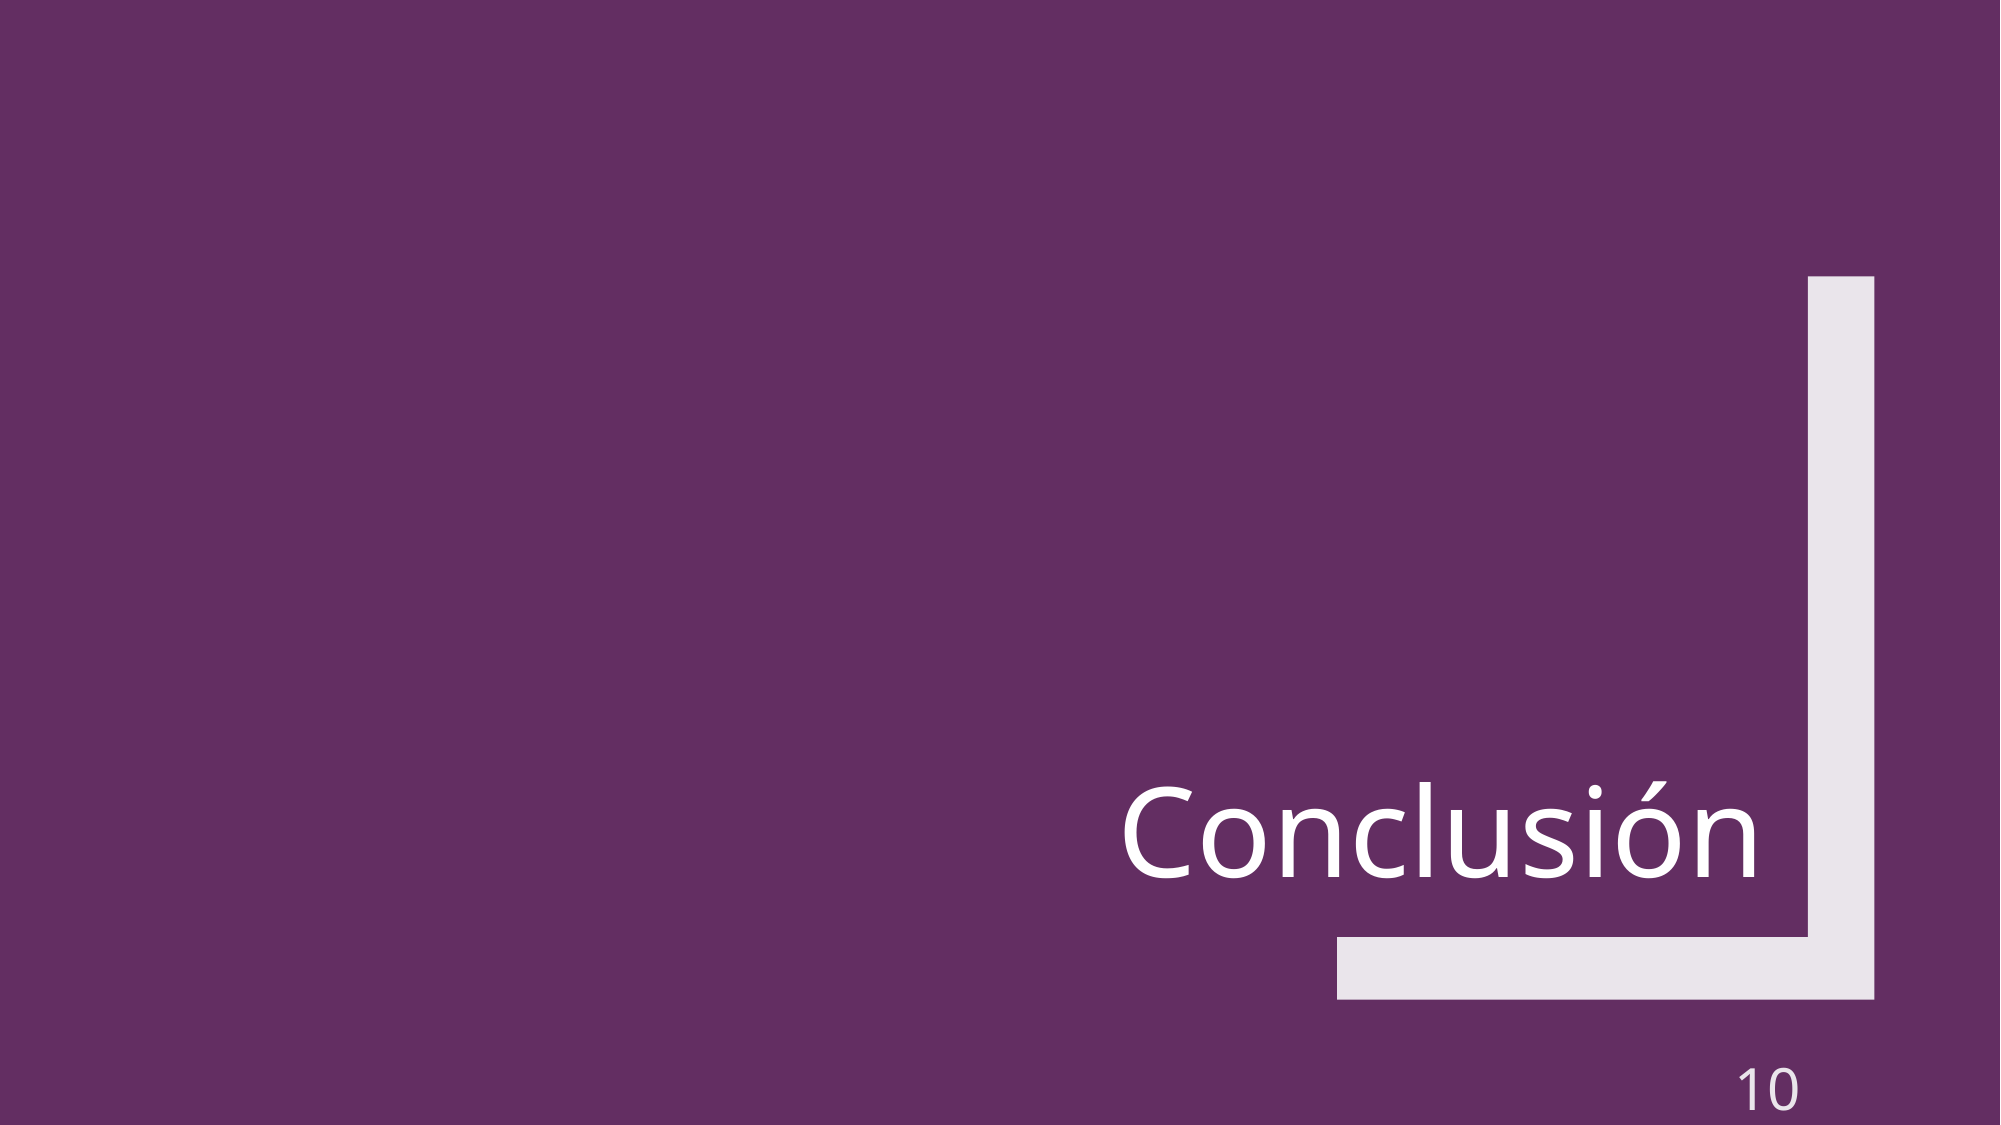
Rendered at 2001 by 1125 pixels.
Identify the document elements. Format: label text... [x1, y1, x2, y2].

slide_number 10 [1553, 1058, 1816, 1125]
text_box Conclusión [1102, 744, 1833, 955]
